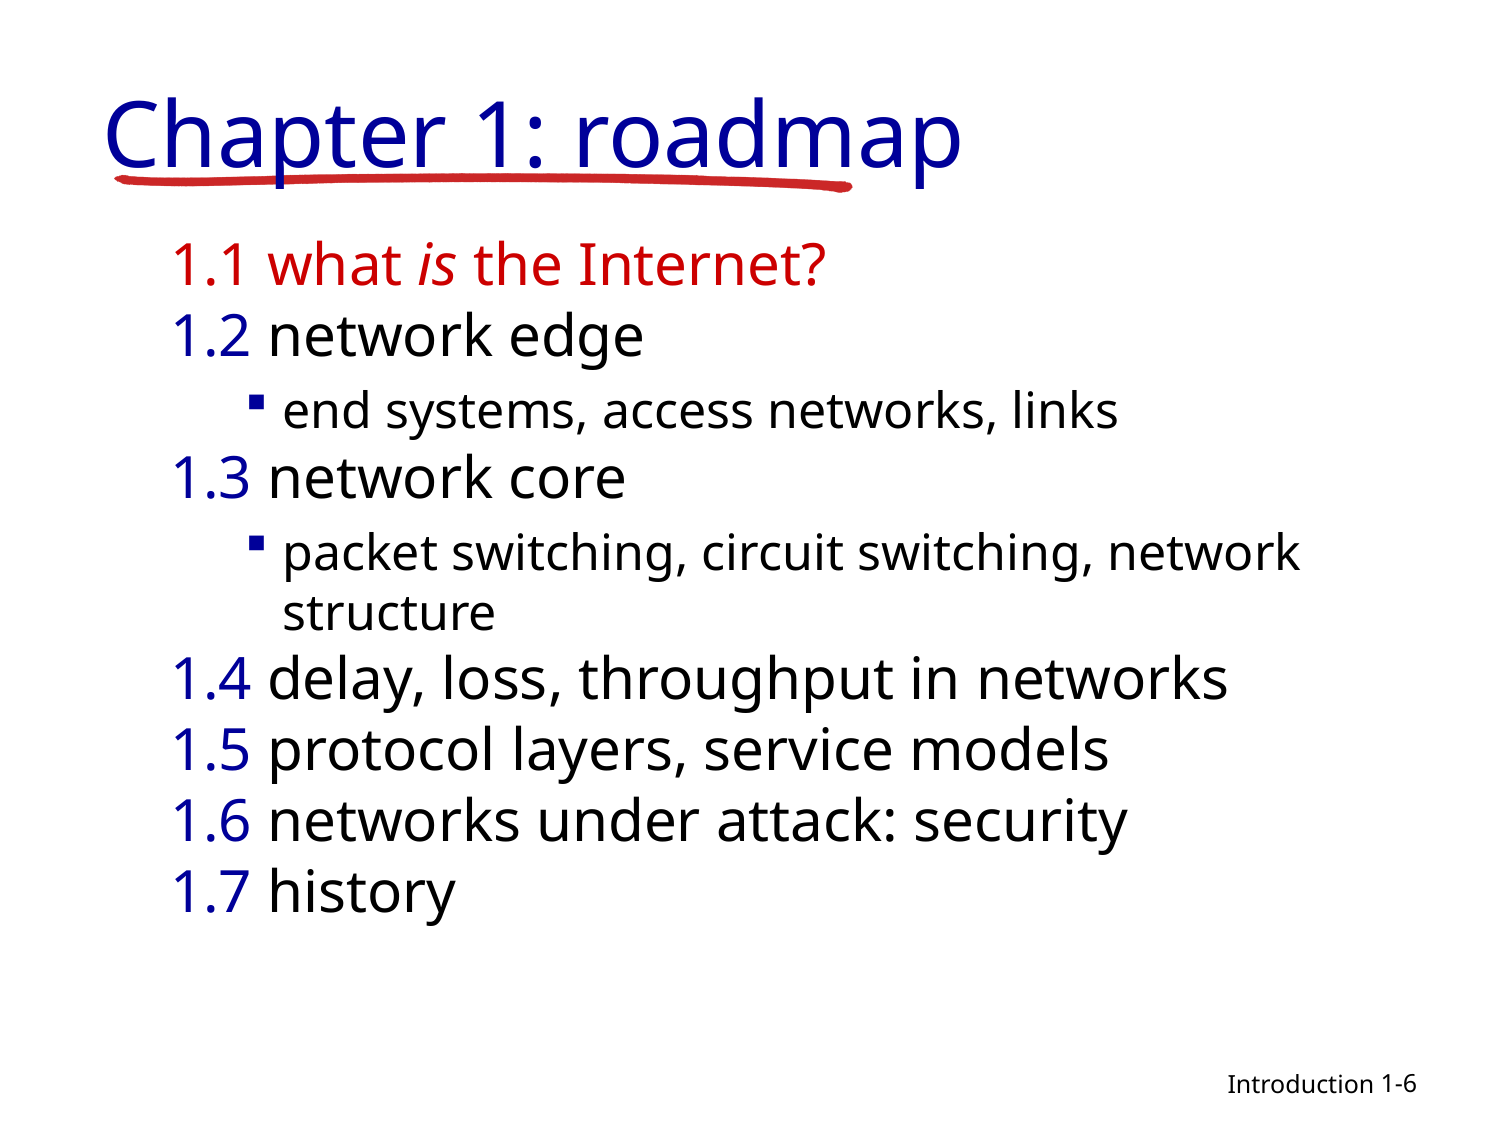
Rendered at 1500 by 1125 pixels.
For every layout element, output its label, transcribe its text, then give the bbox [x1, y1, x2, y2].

picture [111, 168, 862, 198]
slide_number 1-6 [1365, 1059, 1477, 1106]
list 1.1 what is the Internet? 1.2 network edge end systems, access networks, links 1.3 network core packet switching, circuit switching, network structure 1.4 delay, loss, throughput in networks 1.5 protocol layers, service models 1.6 networks under attack: security 1.7 history [79, 230, 1427, 994]
title Chapter 1: roadmap [87, 37, 1363, 225]
footer Introduction [914, 1060, 1391, 1109]
